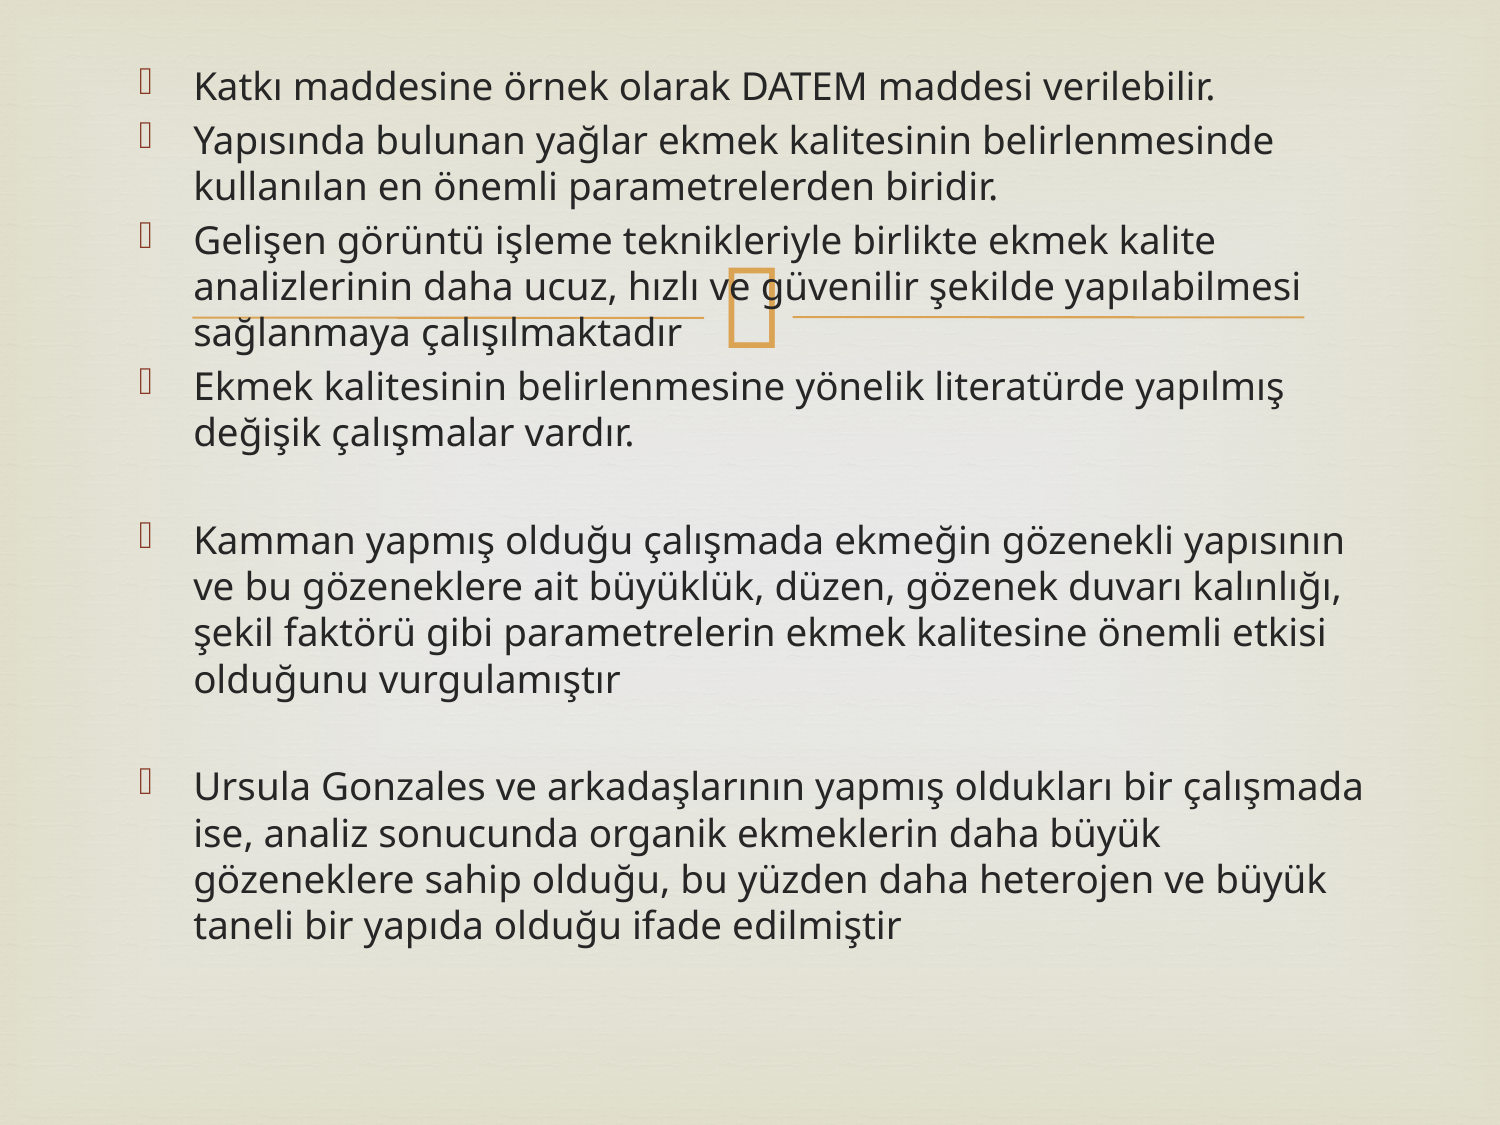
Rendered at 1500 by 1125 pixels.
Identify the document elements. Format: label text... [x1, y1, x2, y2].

list Katkı maddesine örnek olarak DATEM maddesi verilebilir. Yapısında bulunan yağlar ekmek kalitesinin belirlenmesinde kullanılan en önemli parametrelerden biridir. Gelişen görüntü işleme teknikleriyle birlikte ekmek kalite analizlerinin daha ucuz, hızlı ve güvenilir şekilde yapılabilmesi sağlanmaya çalışılmaktadır Ekmek kalitesinin belirlenmesine yönelik literatürde yapılmış değişik çalışmalar vardır. Kamman yapmış olduğu çalışmada ekmeğin gözenekli yapısının ve bu gözeneklere ait büyüklük, düzen, gözenek duvarı kalınlığı, şekil faktörü gibi parametrelerin ekmek kalitesine önemli etkisi olduğunu vurgulamıştır Ursula Gonzales ve arkadaşlarının yapmış oldukları bir çalışmada ise, analiz sonucunda organik ekmeklerin daha büyük gözeneklere sahip olduğu, bu yüzden daha heterojen ve büyük taneli bir yapıda olduğu ifade edilmiştir [123, 54, 1395, 965]
